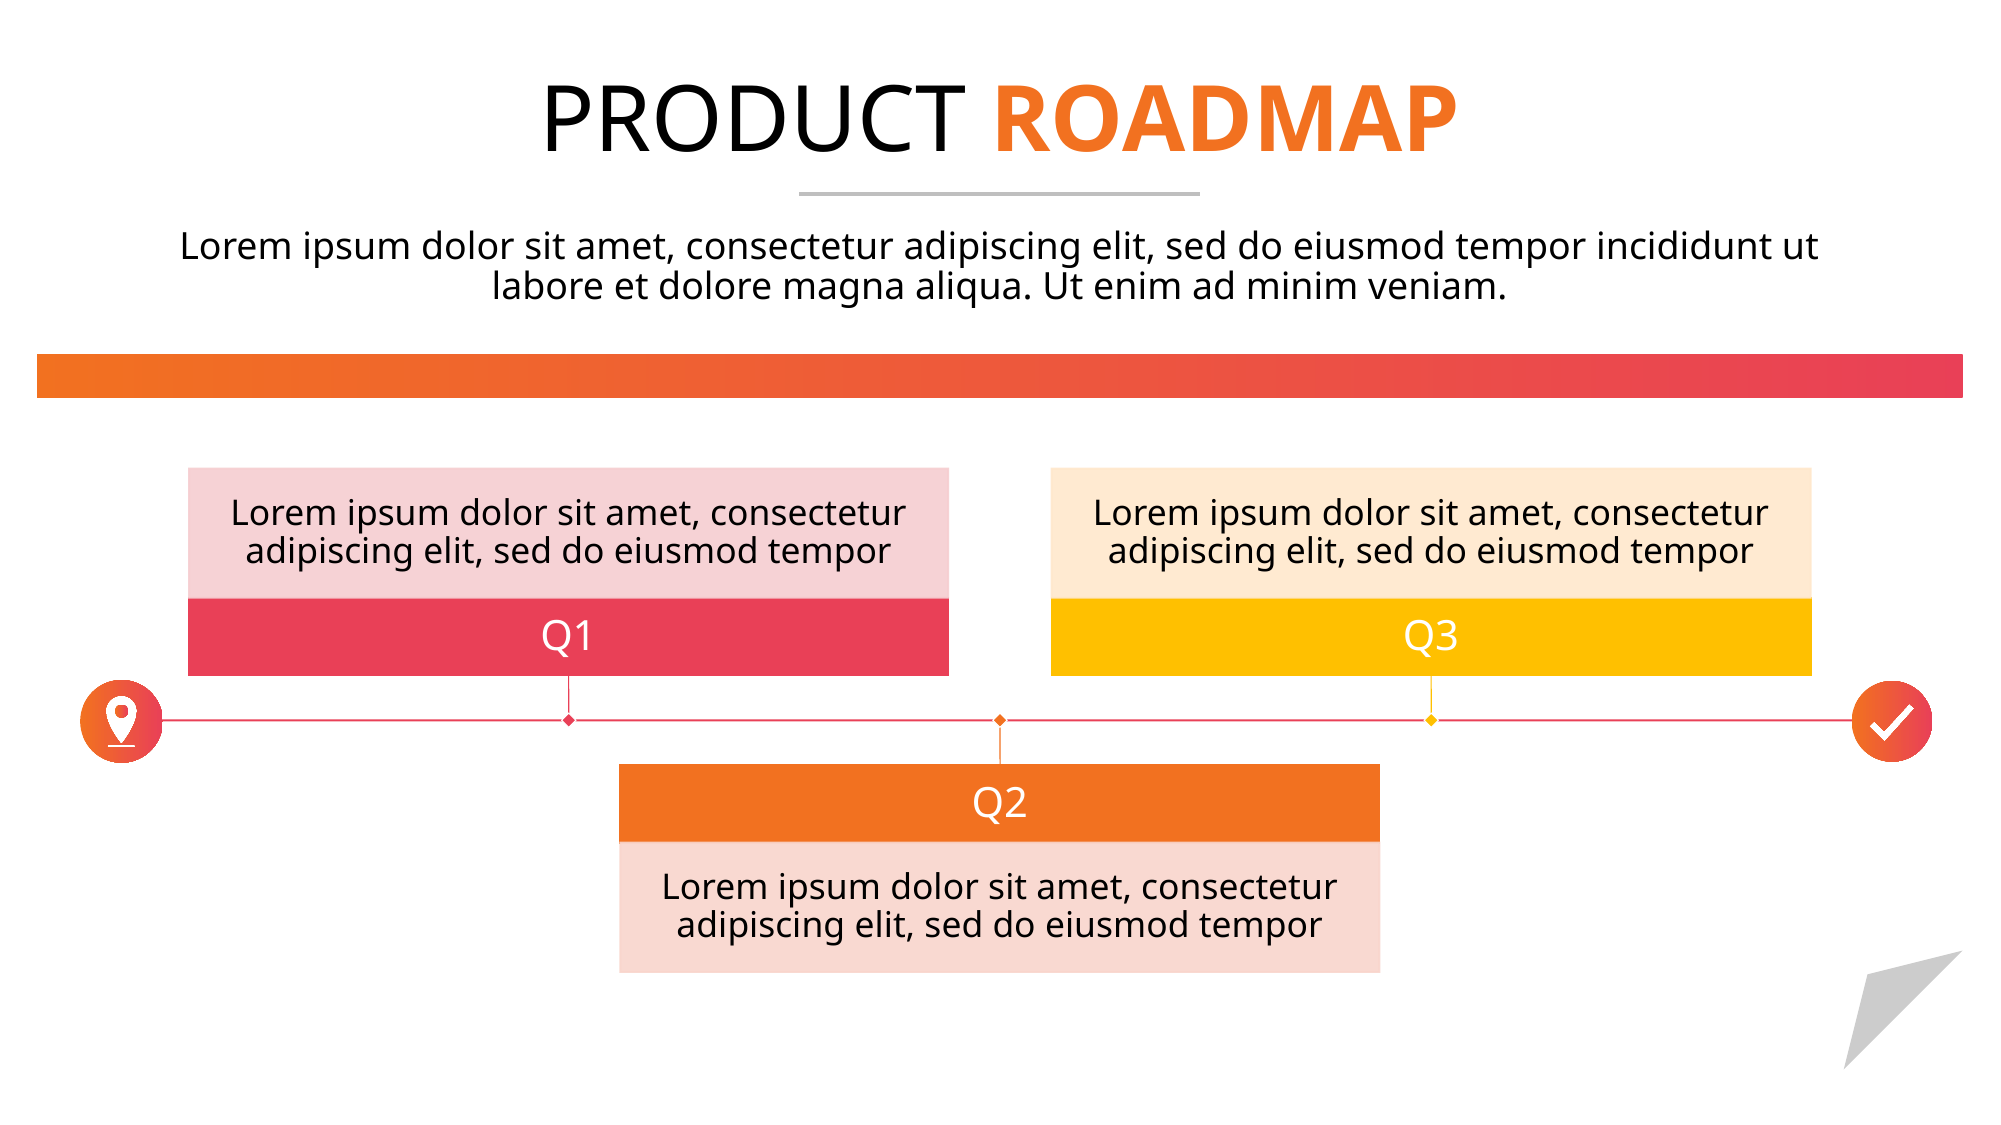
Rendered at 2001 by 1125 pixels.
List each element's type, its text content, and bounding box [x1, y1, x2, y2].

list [137, 397, 1863, 1043]
text_box [1863, 681, 1933, 762]
title PRODUCT ROADMAP [137, 59, 1863, 185]
list Lorem ipsum dolor sit amet, consectetur adipiscing elit, sed do eiusmod tempor incididunt ut labore et dolore magna aliqua. Ut enim ad minim veniam. [137, 198, 1863, 337]
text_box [80, 680, 163, 763]
